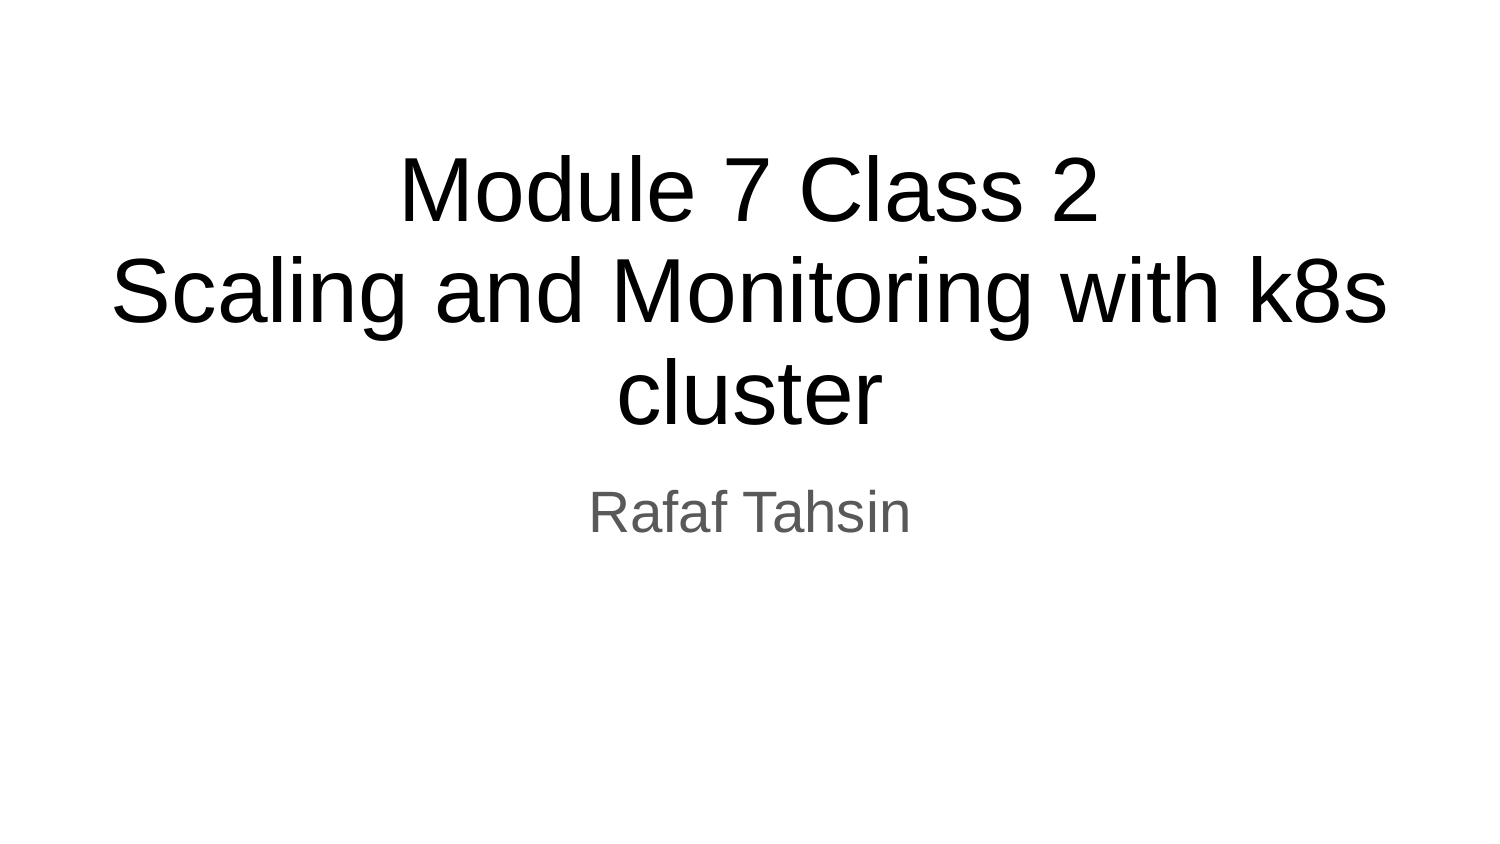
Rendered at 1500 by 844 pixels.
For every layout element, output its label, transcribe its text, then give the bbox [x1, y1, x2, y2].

title Module 7 Class 2 Scaling and Monitoring with k8s cluster [51, 122, 1449, 459]
subtitle Rafaf Tahsin [51, 464, 1449, 595]
